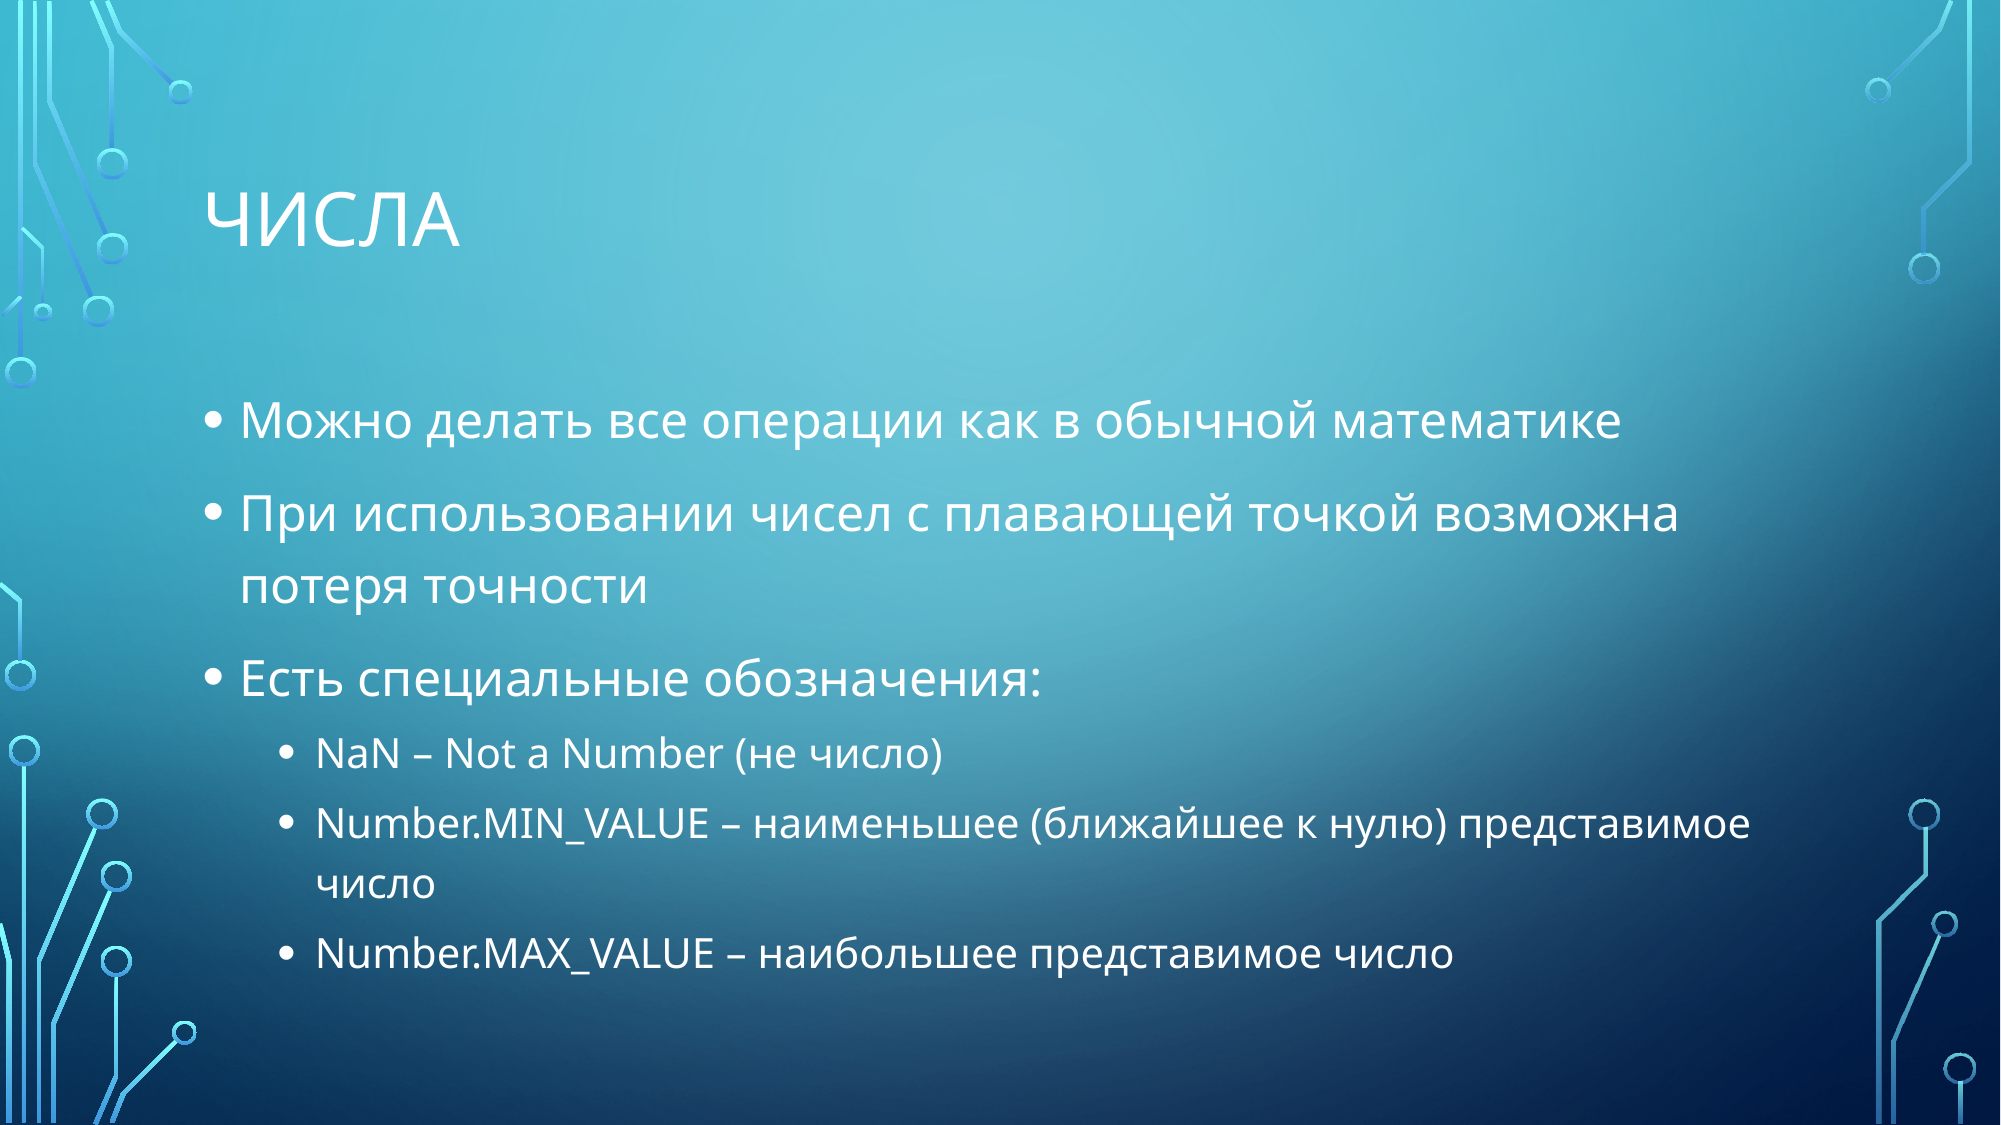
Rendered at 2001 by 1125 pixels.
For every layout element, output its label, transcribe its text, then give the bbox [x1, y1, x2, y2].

title Числа [187, 101, 1813, 344]
list Можно делать все операции как в обычной математике При использовании чисел с плавающей точкой возможна потеря точности Есть специальные обозначения: NaN – Not a Number (не число) Number.MIN_VALUE – наименьшее (ближайшее к нулю) представимое число Number.MAX_VALUE – наибольшее представимое число [187, 369, 1813, 950]
